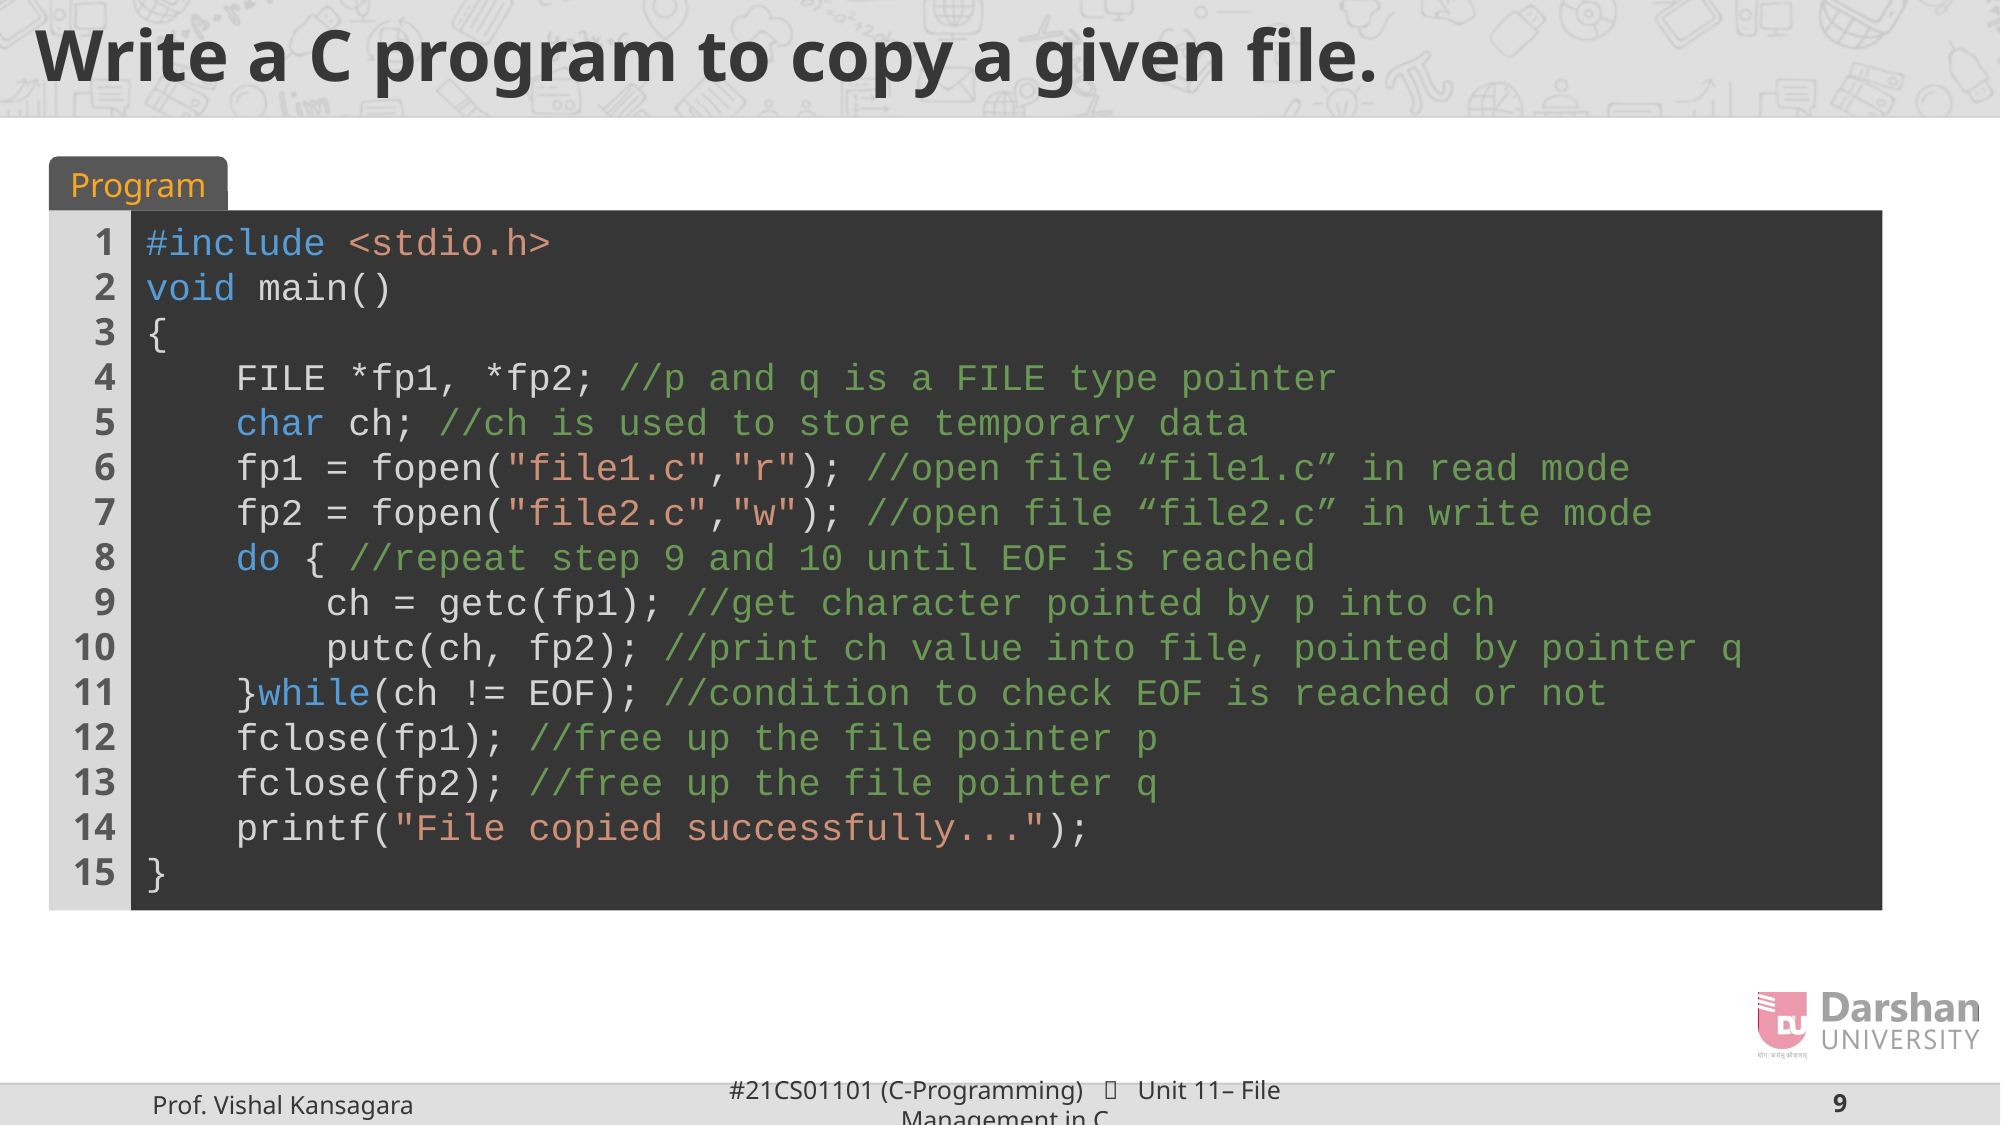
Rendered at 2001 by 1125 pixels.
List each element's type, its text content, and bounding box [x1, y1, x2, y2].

text_box #include <stdio.h> void main() { FILE *fp1, *fp2; //p and q is a FILE type pointer char ch; //ch is used to store temporary data fp1 = fopen("file1.c","r"); //open file “file1.c” in read mode fp2 = fopen("file2.c","w"); //open file “file2.c” in write mode do { //repeat step 9 and 10 until EOF is reached ch = getc(fp1); //get character pointed by p into ch putc(ch, fp2); //print ch value into file, pointed by pointer q }while(ch != EOF); //condition to check EOF is reached or not fclose(fp1); //free up the file pointer p fclose(fp2); //free up the file pointer q printf("File copied successfully..."); } [131, 210, 1883, 911]
text_box 1 2 3 4 5 6 7 8 9 10 11 12 13 14 15 [48, 211, 131, 911]
text_box Program [48, 156, 228, 211]
title Write a C program to copy a given file. [0, 0, 2000, 117]
